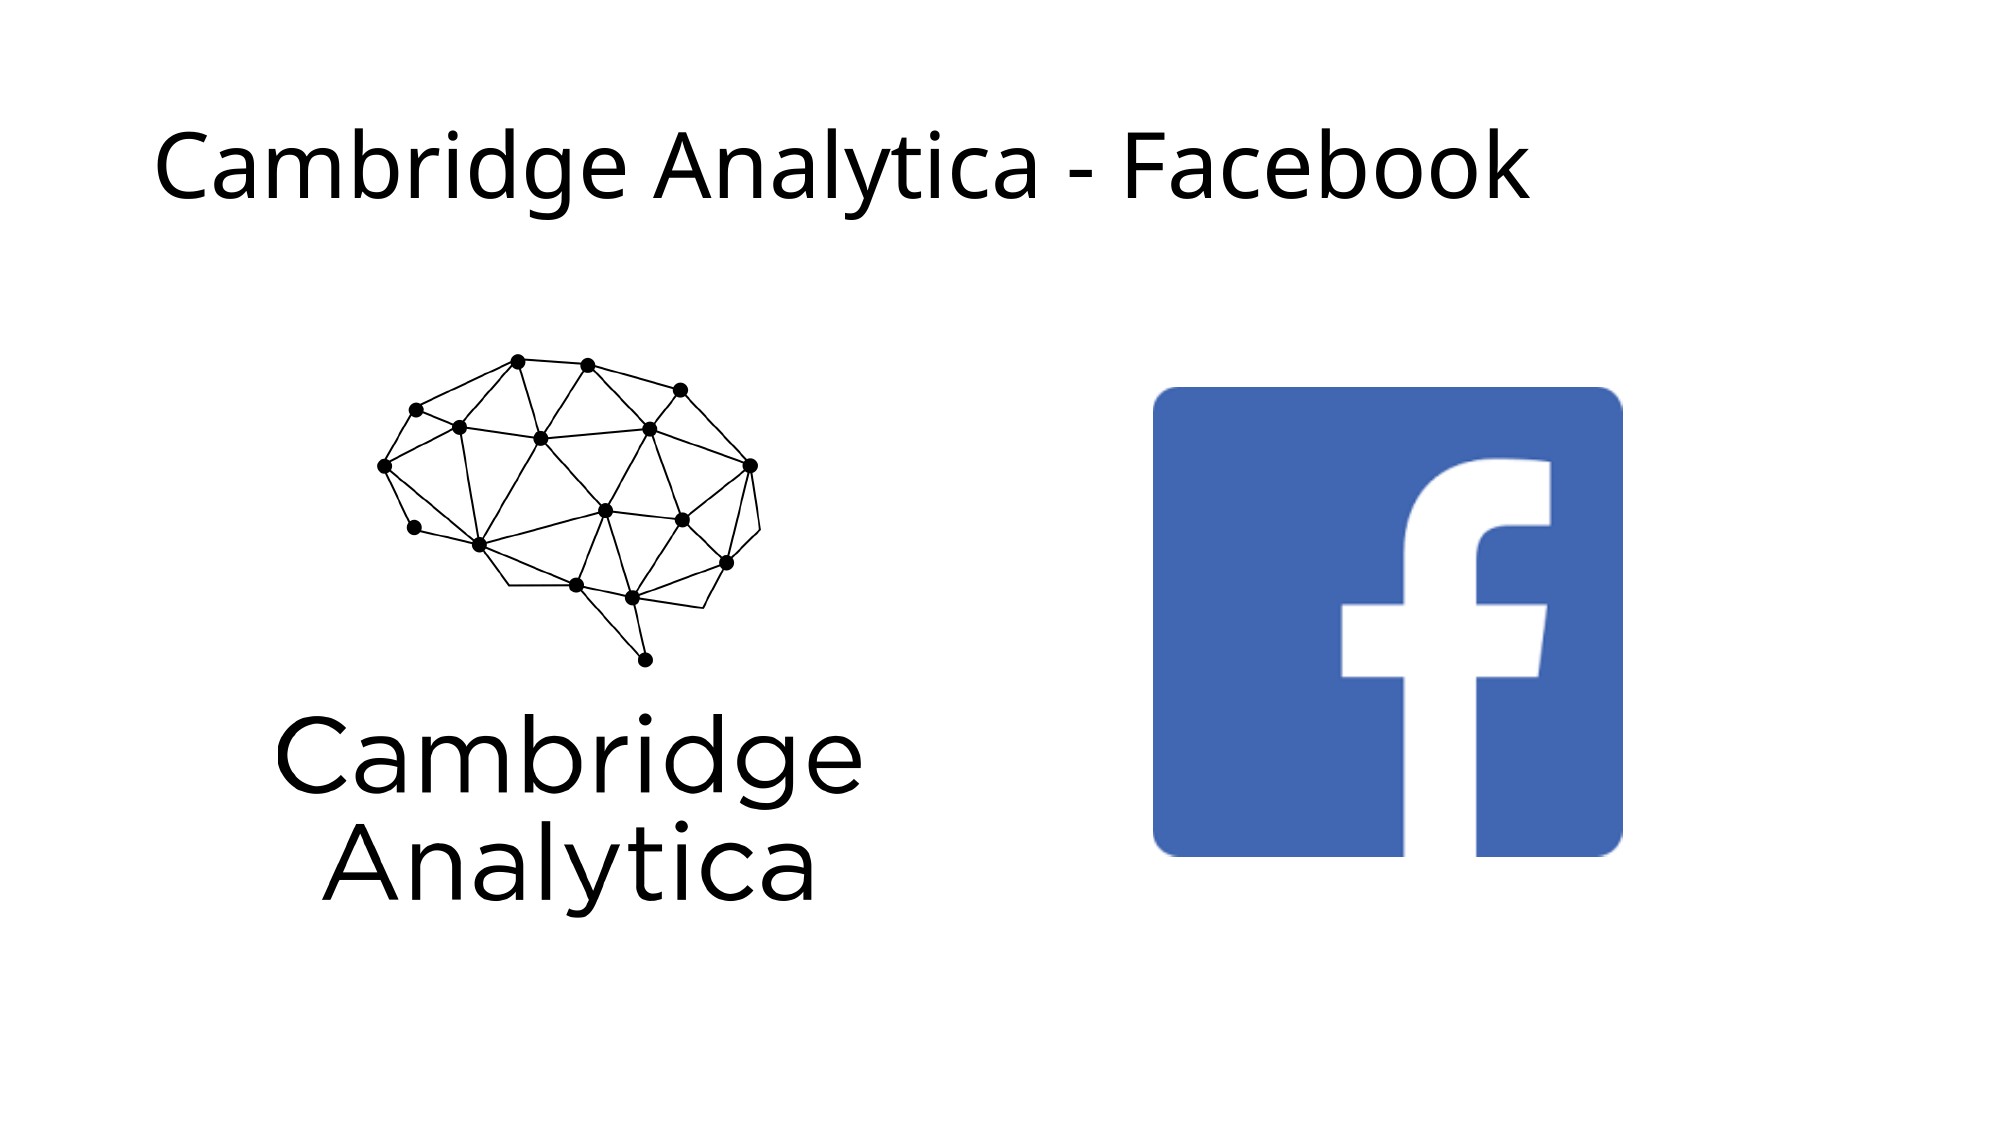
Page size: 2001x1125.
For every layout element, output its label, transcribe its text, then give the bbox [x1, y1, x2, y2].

picture [1153, 387, 1623, 857]
title Cambridge Analytica - Facebook [137, 59, 1863, 278]
picture [278, 354, 861, 918]
